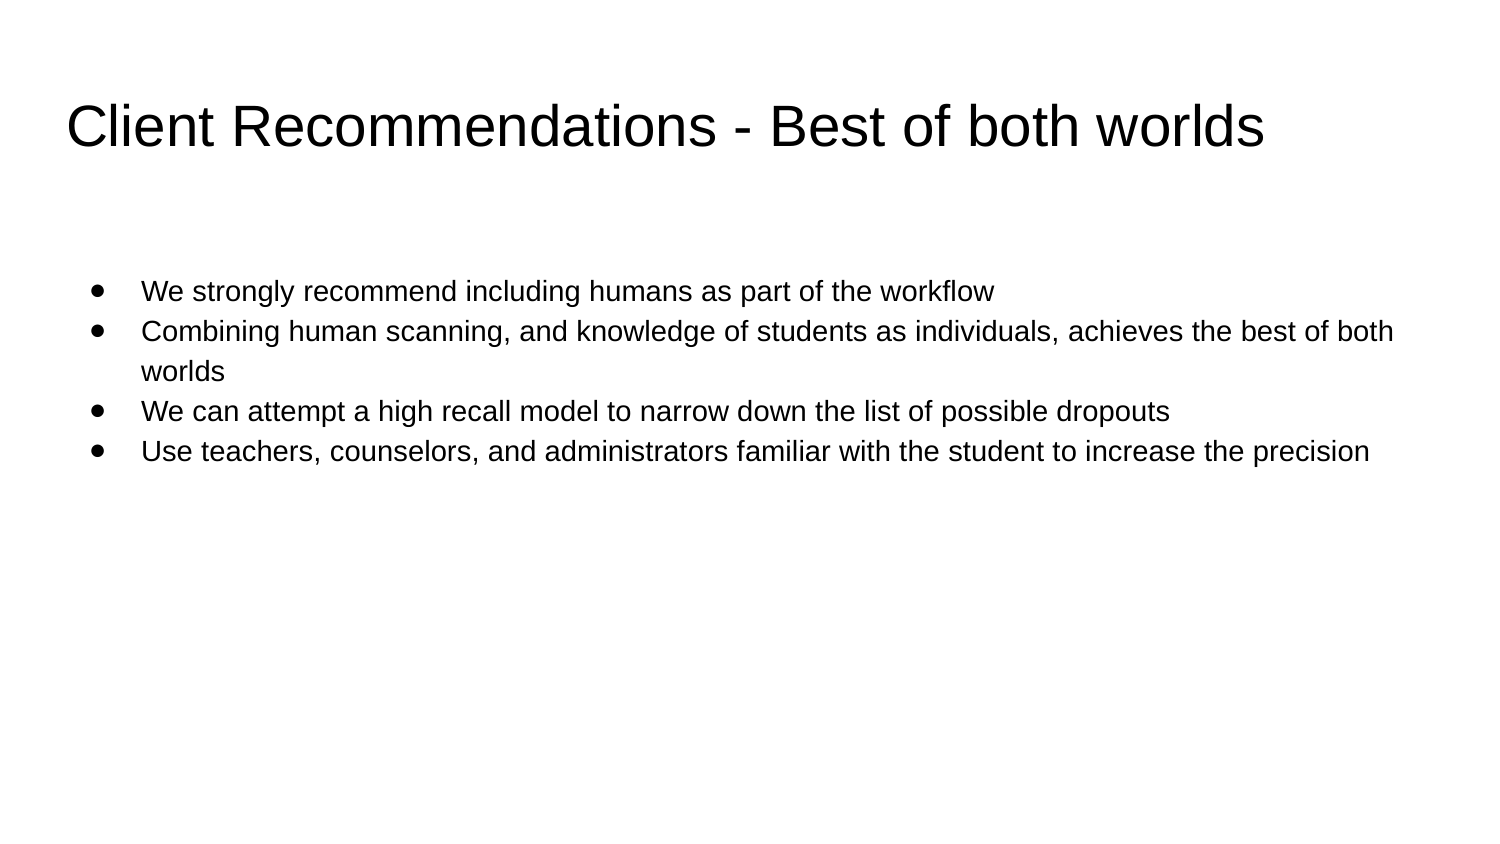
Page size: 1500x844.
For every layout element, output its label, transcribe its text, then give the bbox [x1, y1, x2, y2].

title Client Recommendations - Best of both worlds [51, 72, 1449, 167]
list We strongly recommend including humans as part of the workflow Combining human scanning, and knowledge of students as individuals, achieves the best of both worlds We can attempt a high recall model to narrow down the list of possible dropouts Use teachers, counselors, and administrators familiar with the student to increase the precision [51, 251, 1449, 812]
